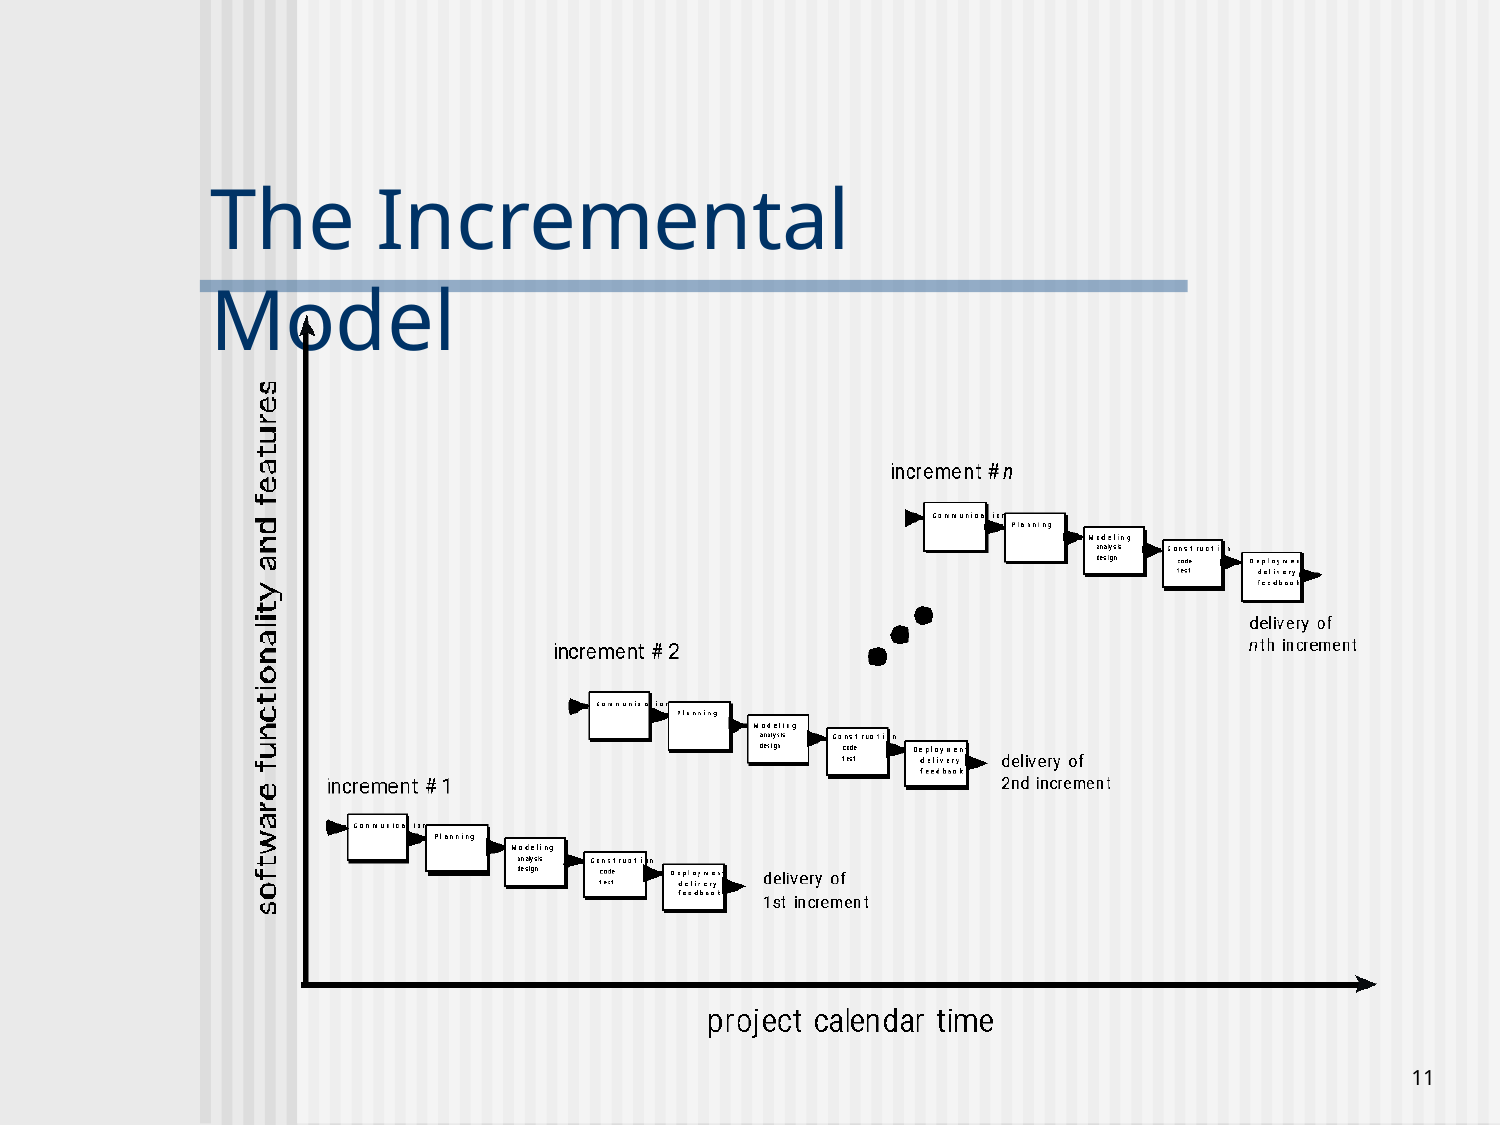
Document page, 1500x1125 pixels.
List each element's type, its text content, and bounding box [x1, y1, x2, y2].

text_box ‹#› [1237, 1024, 1450, 1100]
picture [249, 312, 1379, 1044]
title The Incremental Model [200, 162, 1074, 371]
